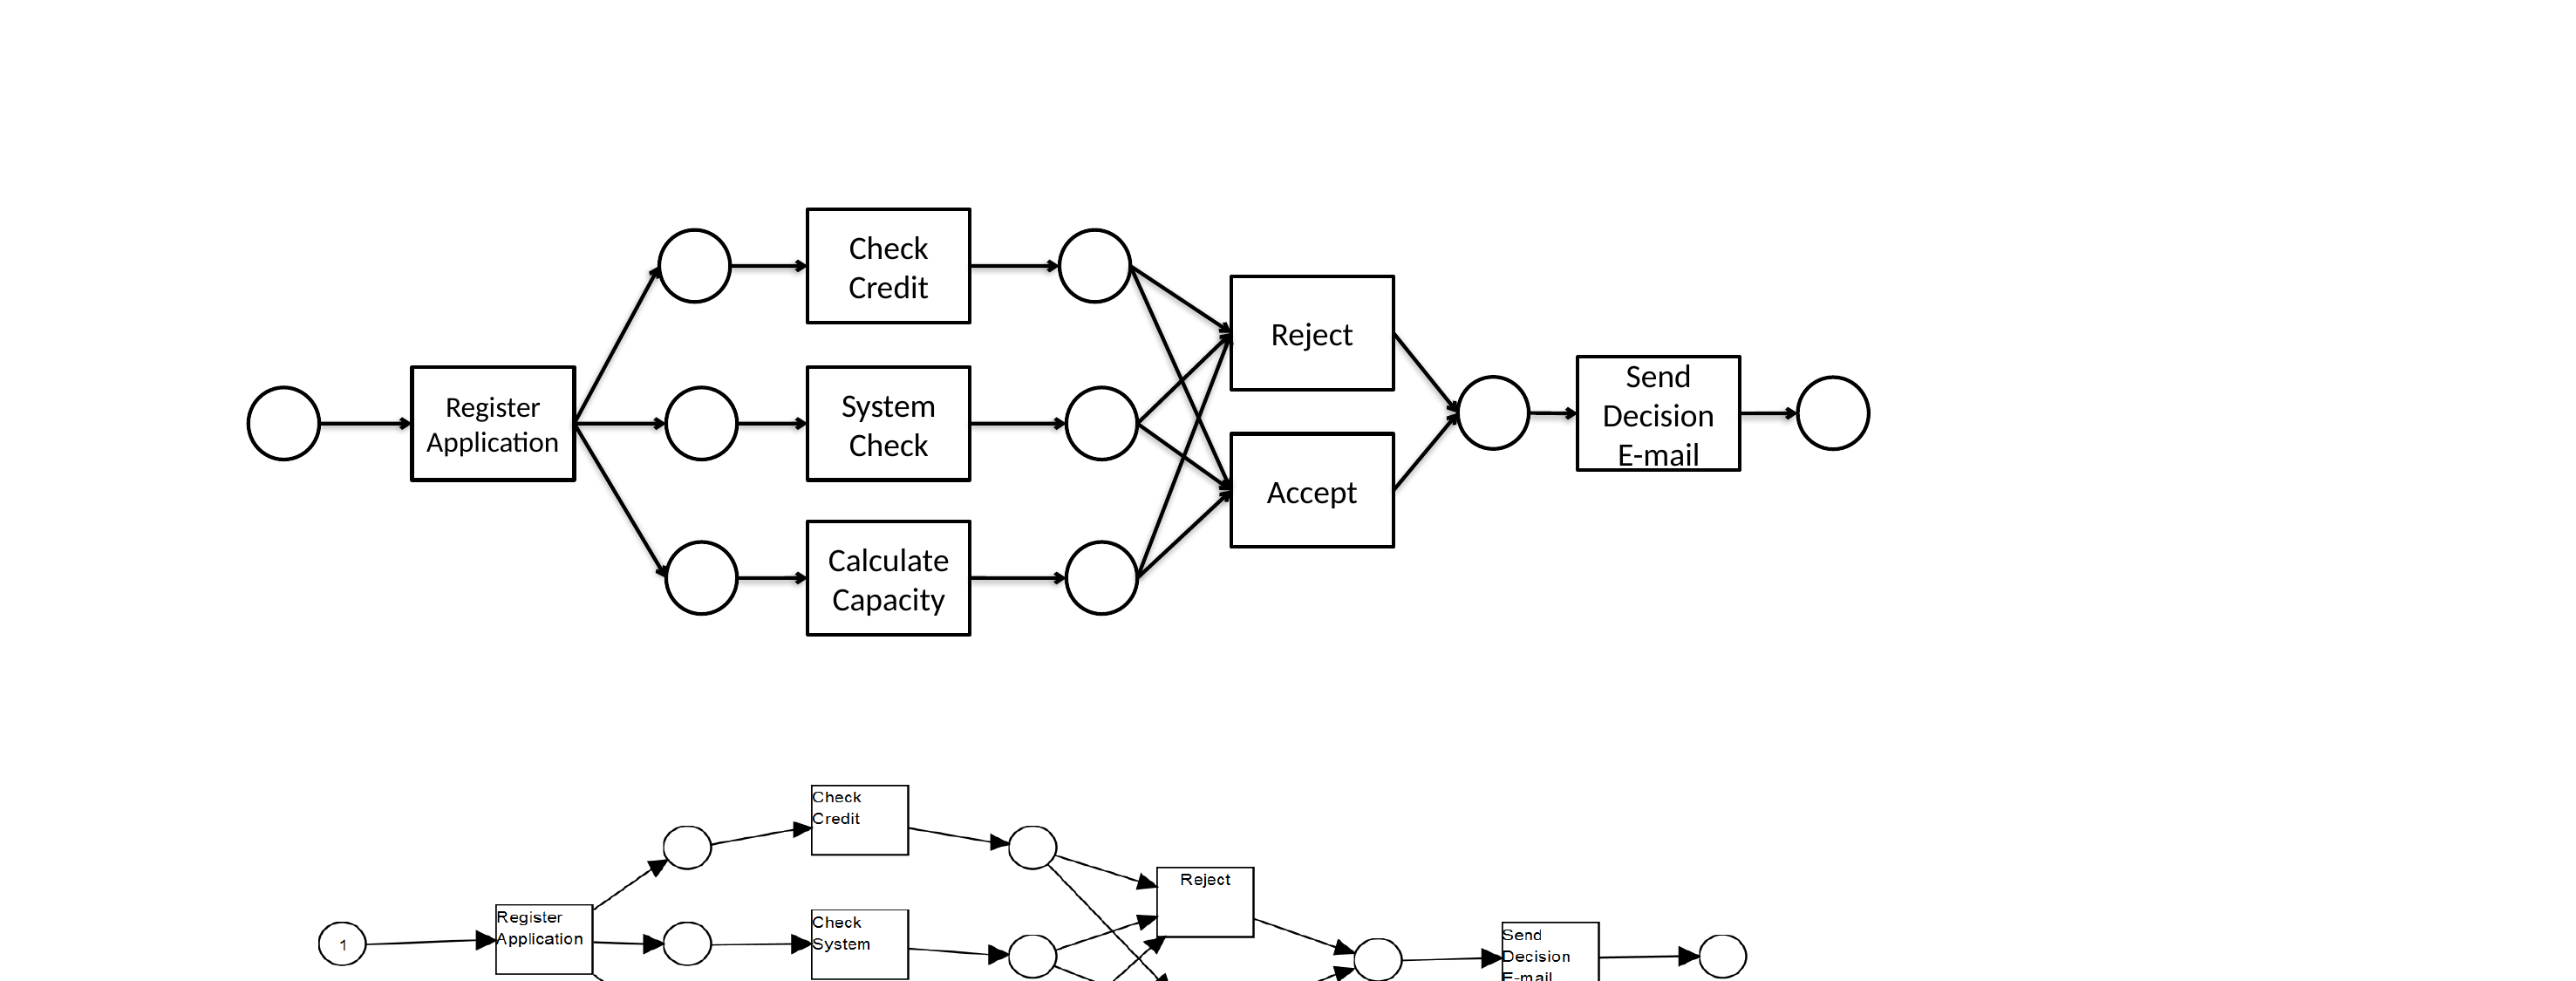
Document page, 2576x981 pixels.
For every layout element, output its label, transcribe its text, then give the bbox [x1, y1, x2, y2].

text_box Check Credit [806, 208, 971, 324]
text_box Reject [1237, 275, 1395, 392]
picture [318, 758, 1766, 981]
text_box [574, 265, 660, 422]
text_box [574, 423, 667, 579]
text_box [1137, 490, 1232, 579]
text_box [246, 385, 322, 462]
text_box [1137, 332, 1232, 489]
text_box System Check [806, 365, 971, 482]
text_box [664, 385, 739, 462]
text_box [664, 540, 739, 617]
text_box [658, 228, 733, 304]
text_box Register Application [410, 365, 569, 482]
text_box [1058, 228, 1133, 304]
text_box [1393, 412, 1458, 491]
text_box Calculate Capacity [806, 520, 971, 637]
text_box Send Decision E-mail [1576, 355, 1741, 472]
text_box [1064, 385, 1125, 462]
text_box Accept [1237, 432, 1395, 548]
text_box [1065, 540, 1139, 617]
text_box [1130, 265, 1232, 491]
text_box [1796, 375, 1871, 452]
text_box [1462, 375, 1530, 451]
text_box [1393, 332, 1458, 412]
